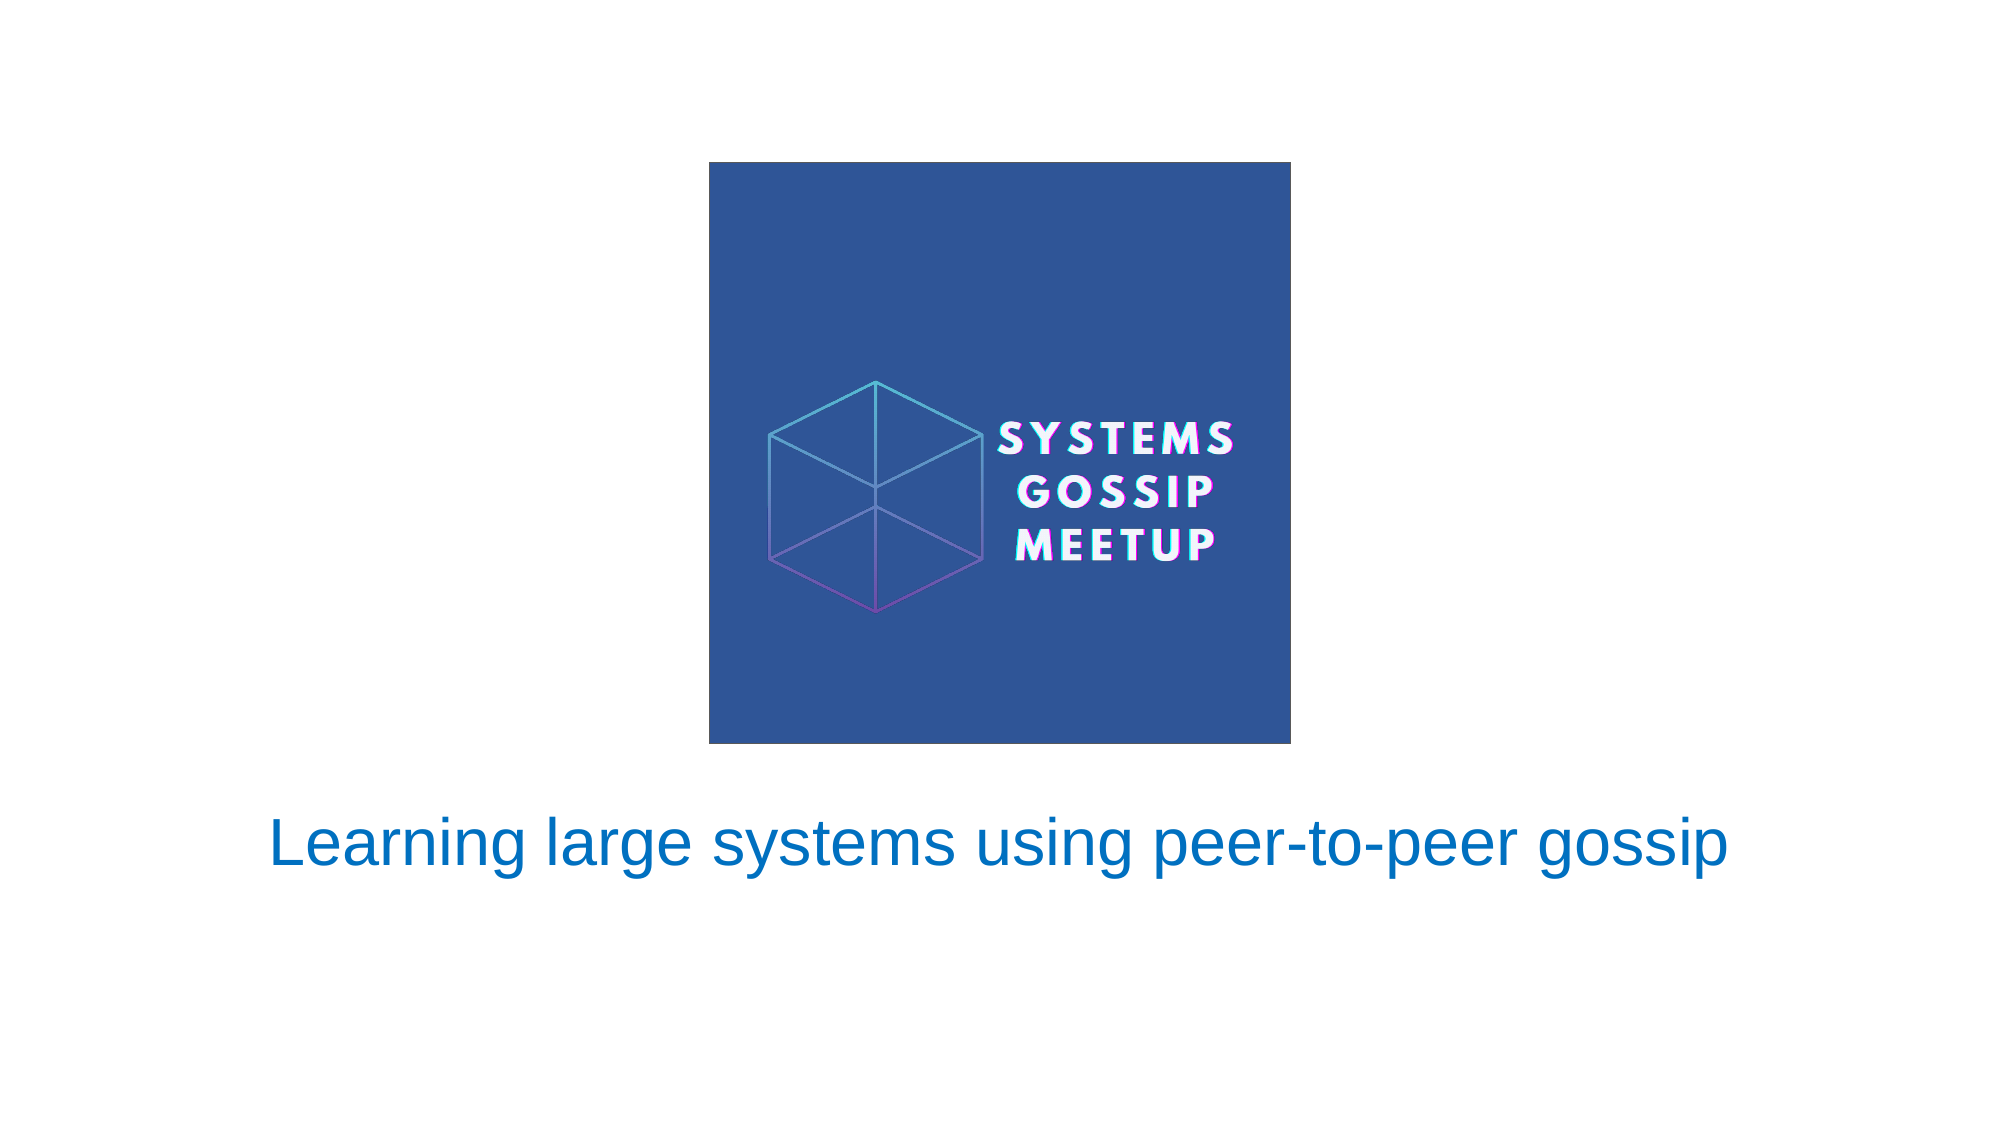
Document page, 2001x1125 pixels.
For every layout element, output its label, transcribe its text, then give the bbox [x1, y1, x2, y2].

picture [709, 161, 1291, 744]
text_box Learning large systems using peer-to-peer gossip [175, 800, 1825, 909]
